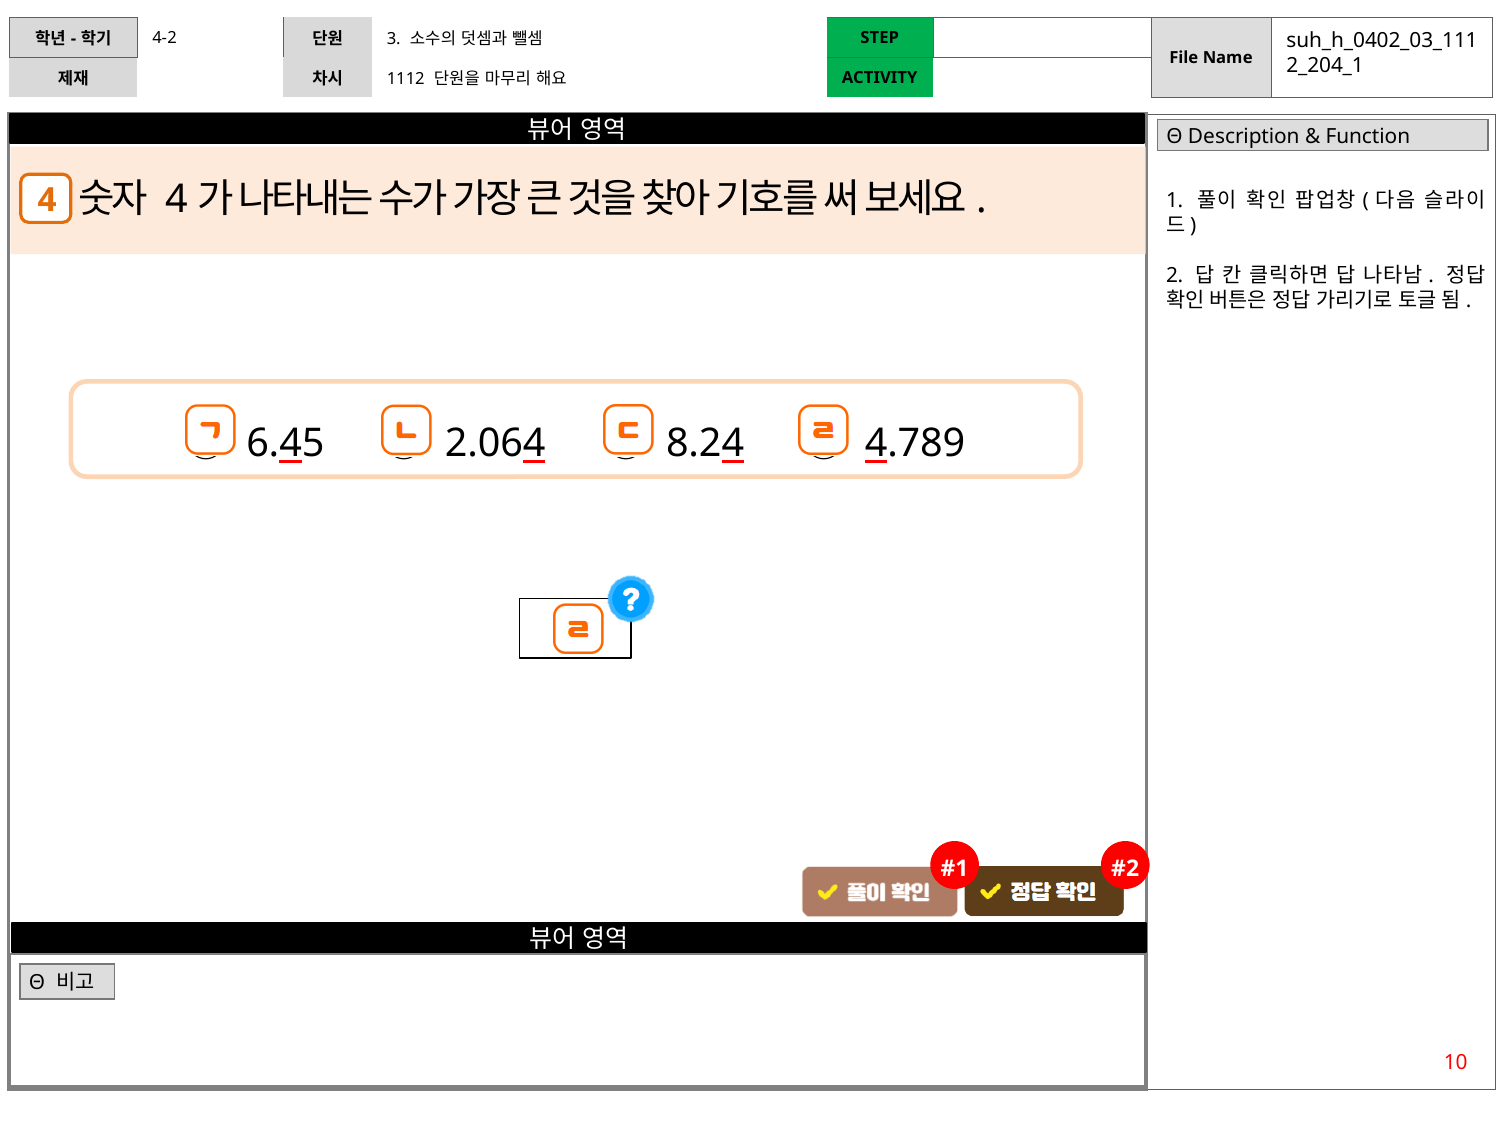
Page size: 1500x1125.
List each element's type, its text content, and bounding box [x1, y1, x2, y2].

text_box 4 [18, 172, 73, 225]
text_box #2 [1099, 838, 1152, 891]
text_box #1 [928, 838, 981, 864]
picture [379, 402, 433, 457]
text_box suh_h_0402_03_1112_204_1 [1271, 18, 1500, 84]
picture [600, 402, 656, 457]
picture [800, 864, 958, 918]
picture [182, 402, 237, 456]
text_box ㉠ 6.45 ㉡ 2.064 ㉢ 8.24 ㉣ 4.789 [68, 379, 1083, 479]
text_box [9, 145, 1148, 256]
picture [551, 601, 605, 656]
text_box 1. 풀이 확인 팝업창(다음 슬라이드) 2. 답 칸 클릭하면 답 나타남. 정답 확인 버튼은 정답 가리기로 토글 됨. [1151, 179, 1500, 319]
picture [797, 402, 851, 456]
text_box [519, 569, 661, 659]
picture [963, 863, 1126, 918]
text_box 숫자 4가 나타내는 수가 가장 큰 것을 찾아 기호를 써 보세요. [63, 165, 1150, 228]
table_header Θ Description & Function [1158, 120, 1487, 150]
